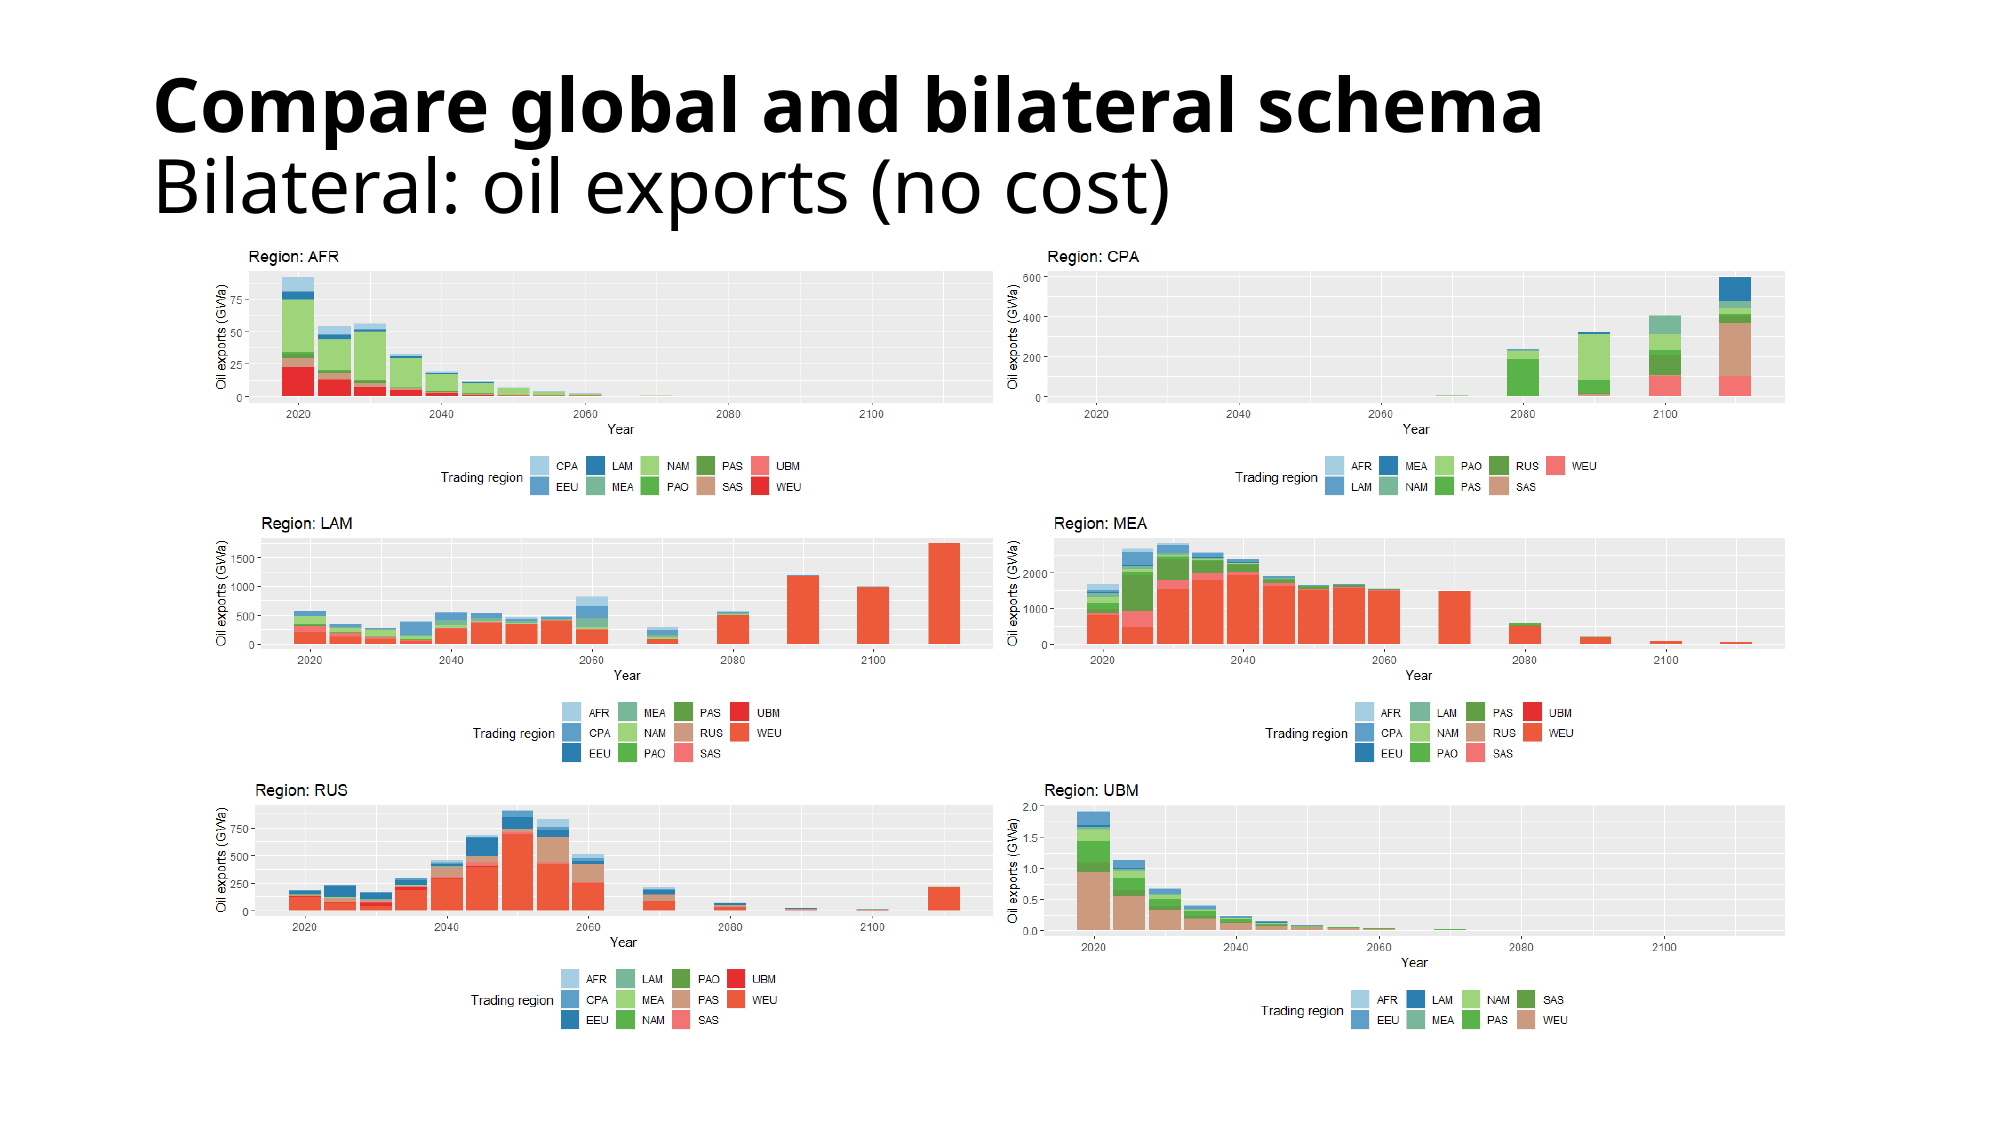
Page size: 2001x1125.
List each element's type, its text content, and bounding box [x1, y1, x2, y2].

picture [210, 243, 1790, 1039]
title Compare global and bilateral schema Bilateral: oil exports (no cost) [137, 59, 1863, 278]
